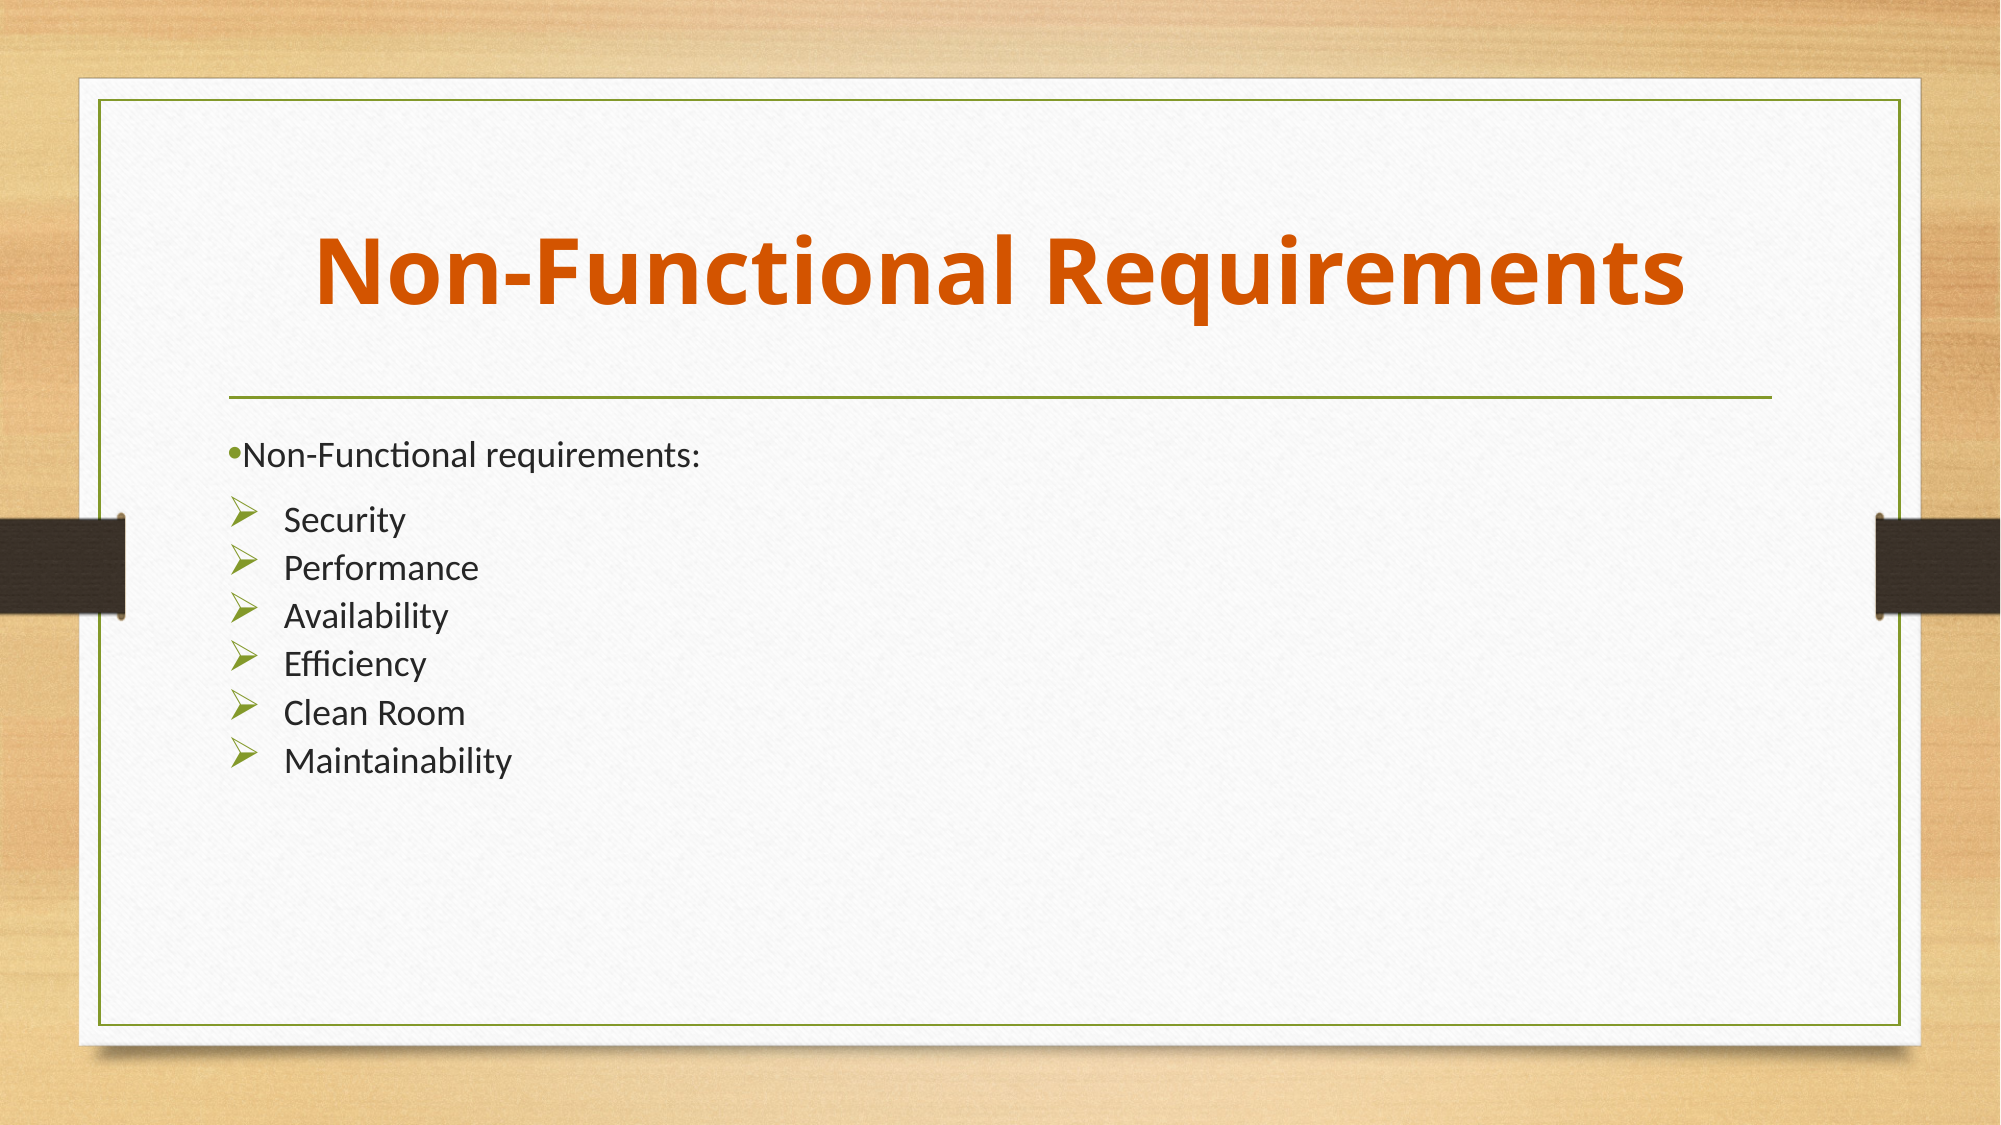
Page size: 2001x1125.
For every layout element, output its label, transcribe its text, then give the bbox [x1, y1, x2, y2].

list Non-Functional requirements: Security Performance Availability Efficiency Clean Room Maintainability [212, 419, 1788, 964]
picture [0, 0, 2001, 1125]
title Non-Functional Requirements [212, 161, 1788, 375]
